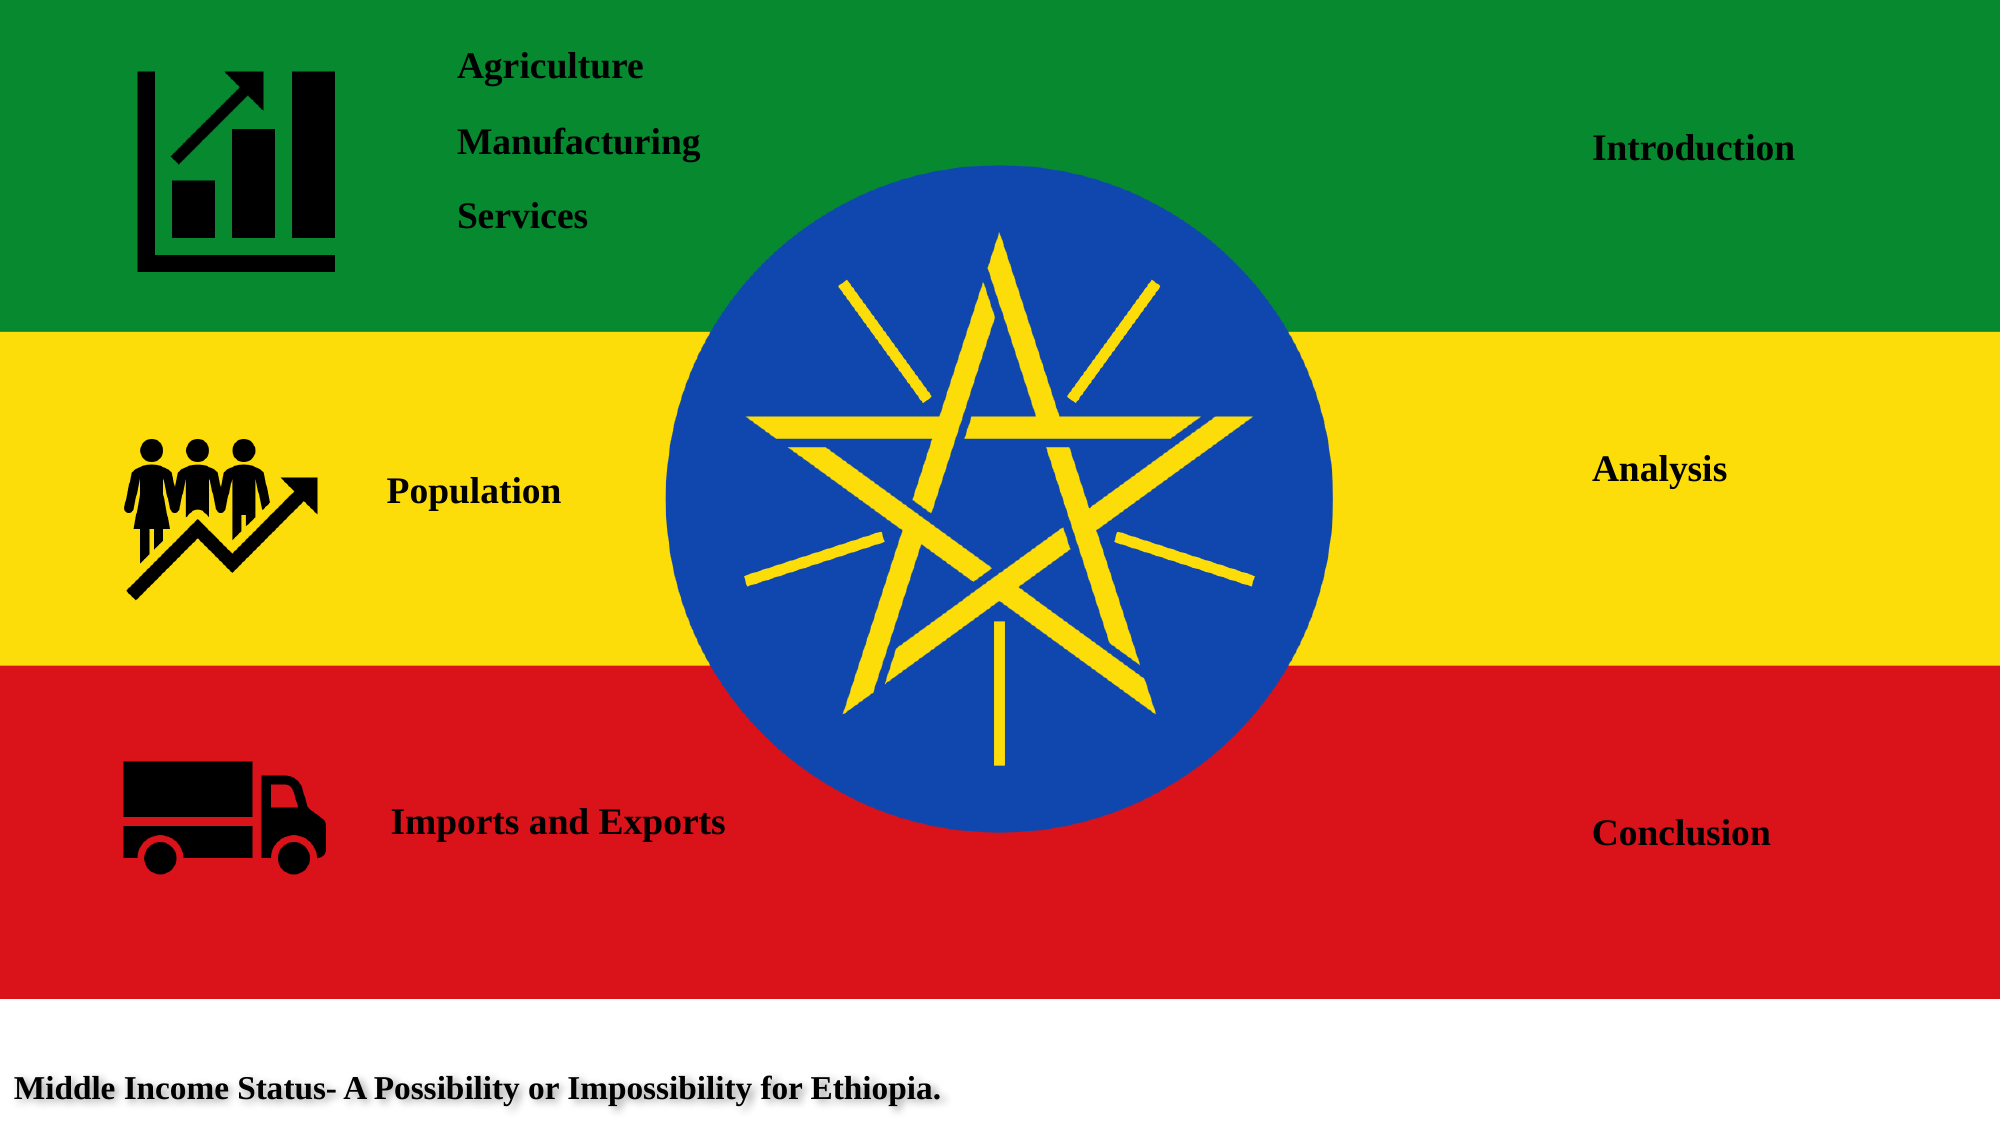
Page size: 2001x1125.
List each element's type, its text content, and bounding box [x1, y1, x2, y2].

title Middle Income Status- A Possibility or Impossibility for Ethiopia. [0, 1055, 1124, 1122]
picture [114, 706, 335, 927]
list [0, 0, 2000, 999]
picture [109, 404, 331, 626]
picture [97, 34, 372, 309]
